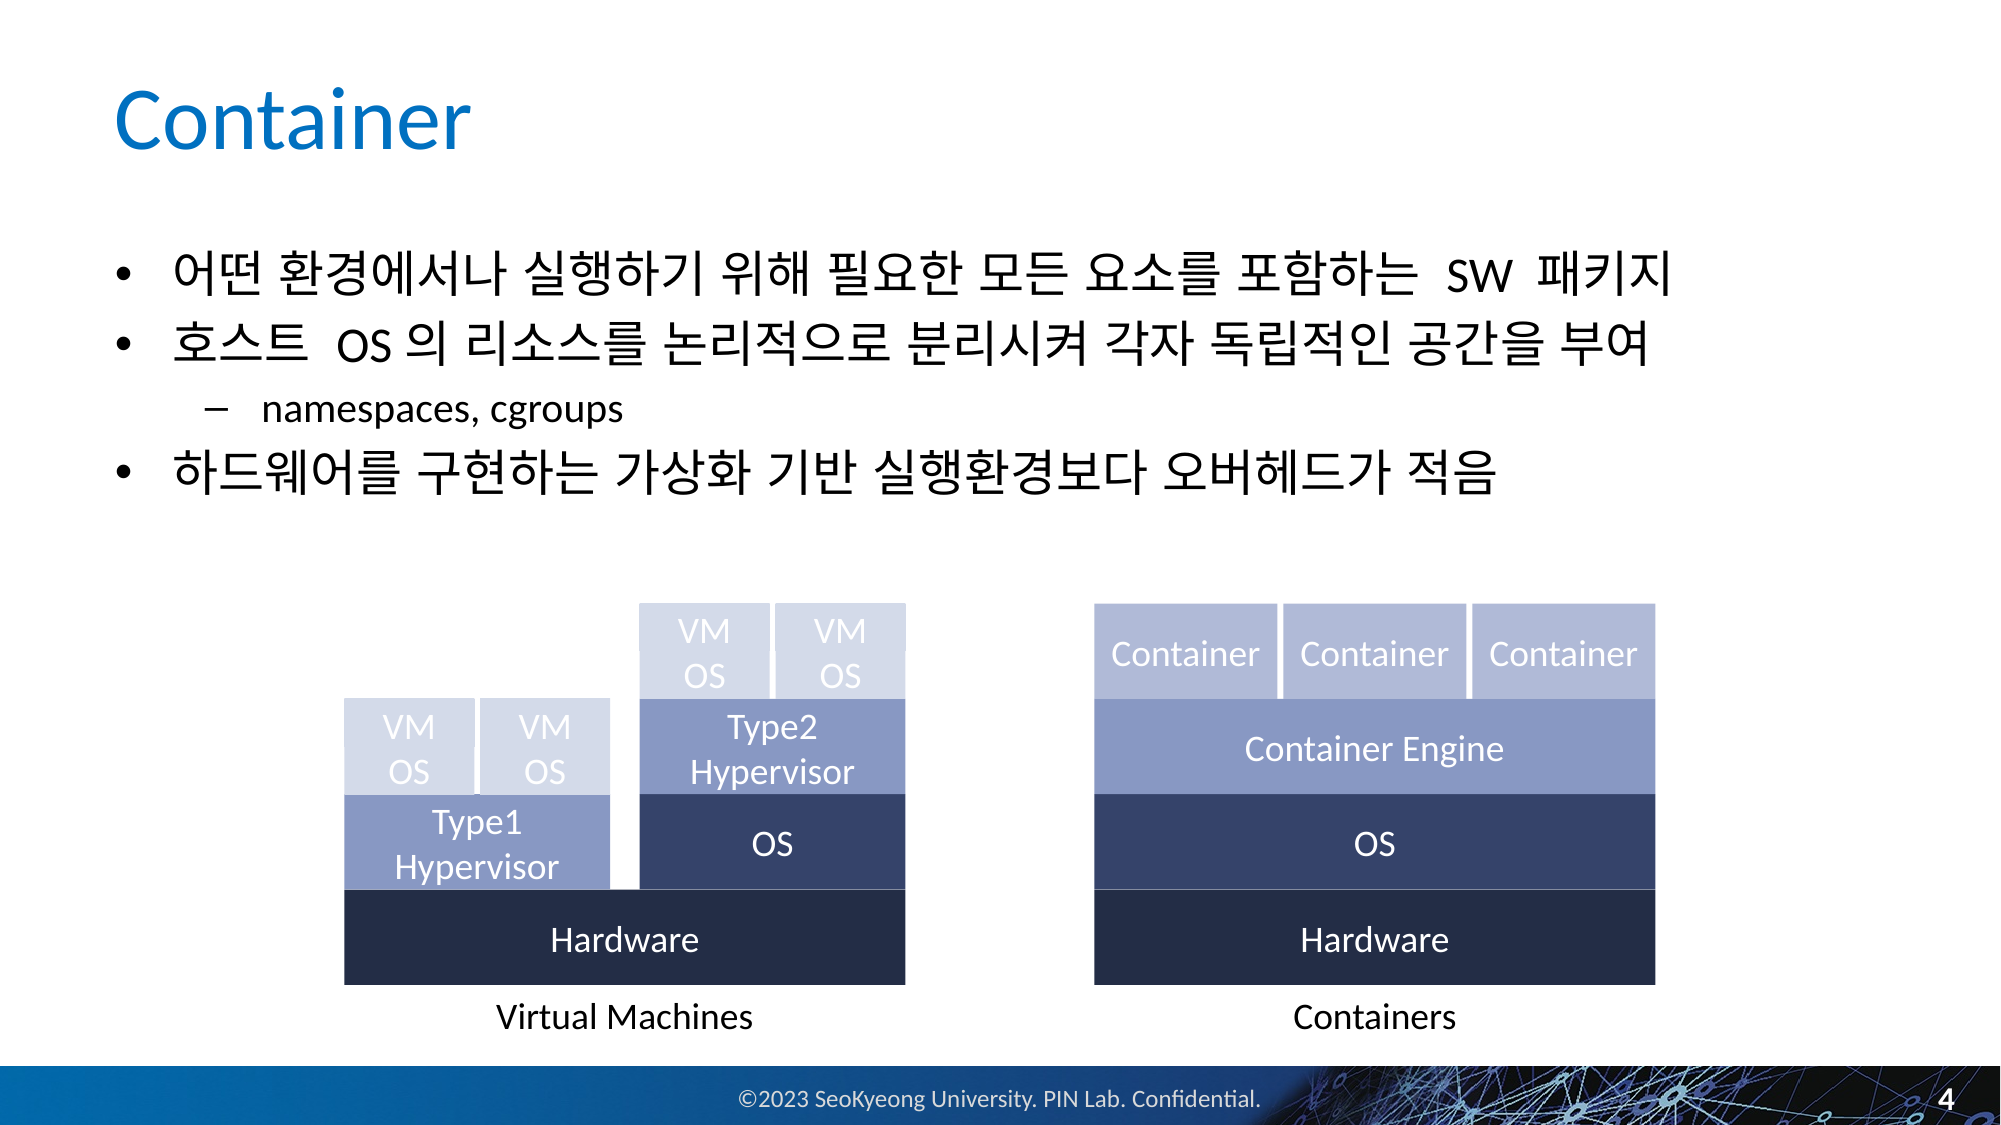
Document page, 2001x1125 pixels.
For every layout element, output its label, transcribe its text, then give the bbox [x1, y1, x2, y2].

list 어떤 환경에서나 실행하기 위해 필요한 모든 요소를 포함하는 SW 패키지 호스트 OS의 리소스를 논리적으로 분리시켜 각자 독립적인 공간을 부여 namespaces, cgroups 하드웨어를 구현하는 가상화 기반 실행환경보다 오버헤드가 적음 [99, 235, 1900, 1050]
title Container [99, 45, 1745, 200]
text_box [344, 603, 1656, 1046]
slide_number 4 [1519, 1067, 1970, 1125]
picture [0, 1066, 2001, 1125]
